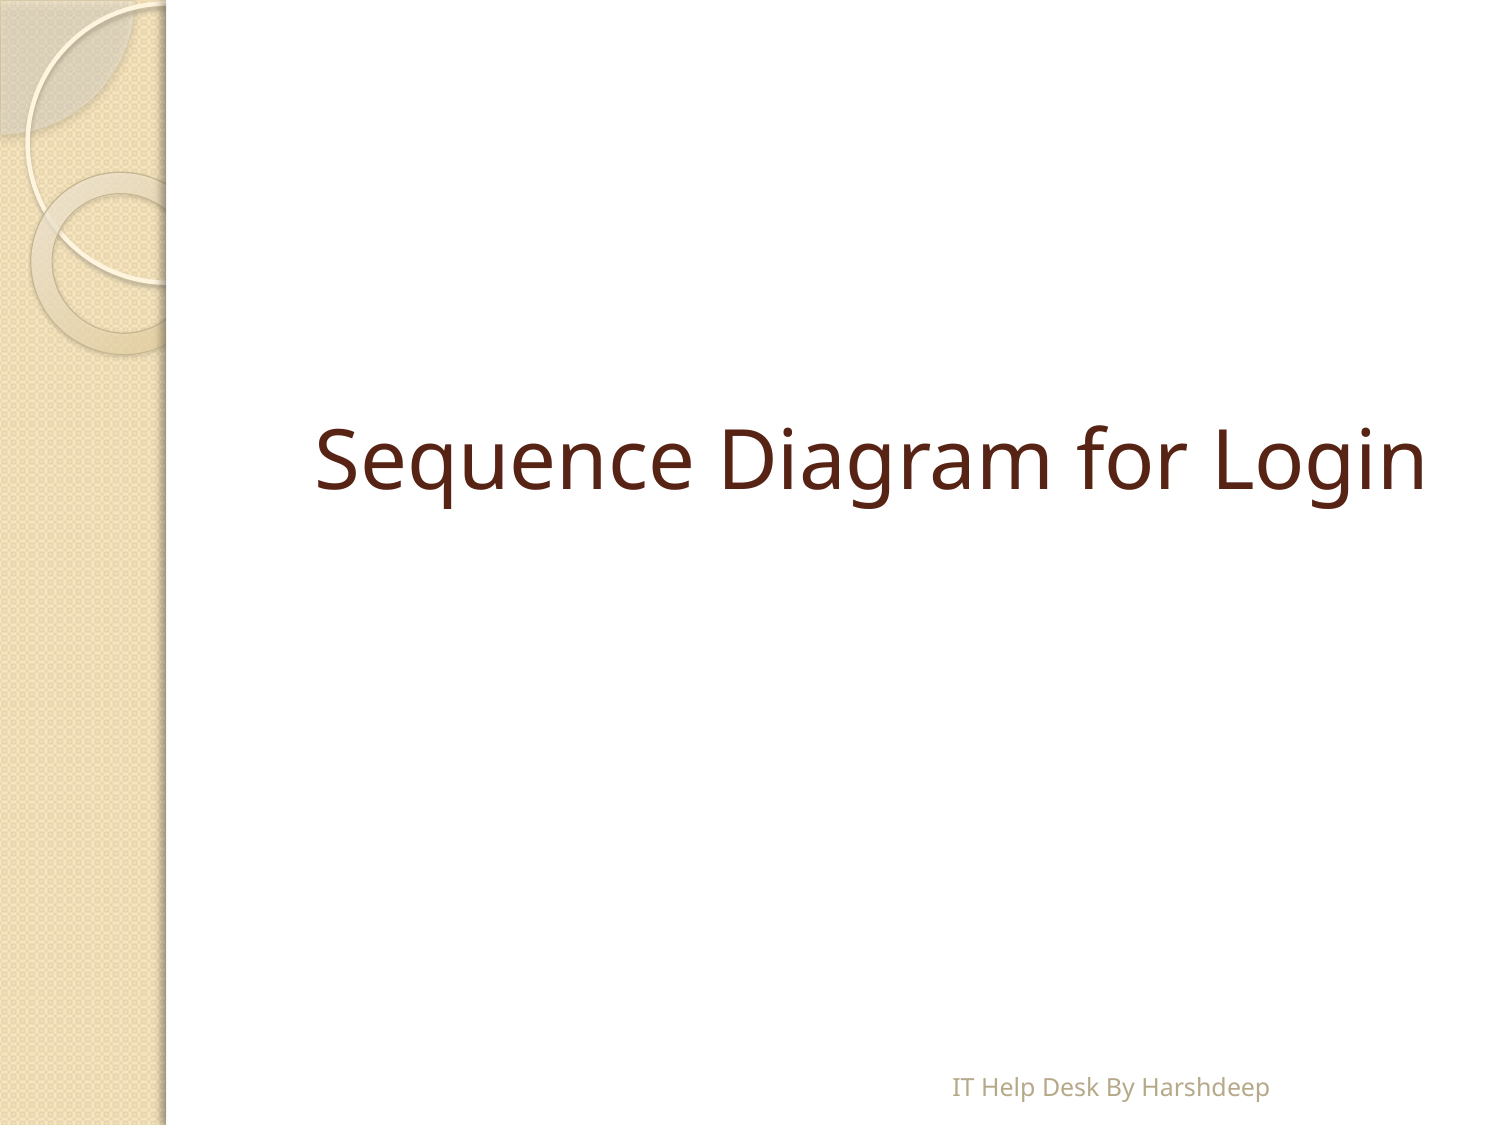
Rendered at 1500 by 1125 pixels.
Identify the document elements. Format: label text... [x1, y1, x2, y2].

title Sequence Diagram for Login [300, 362, 1500, 550]
footer IT Help Desk By Harshdeep [937, 1034, 1413, 1113]
